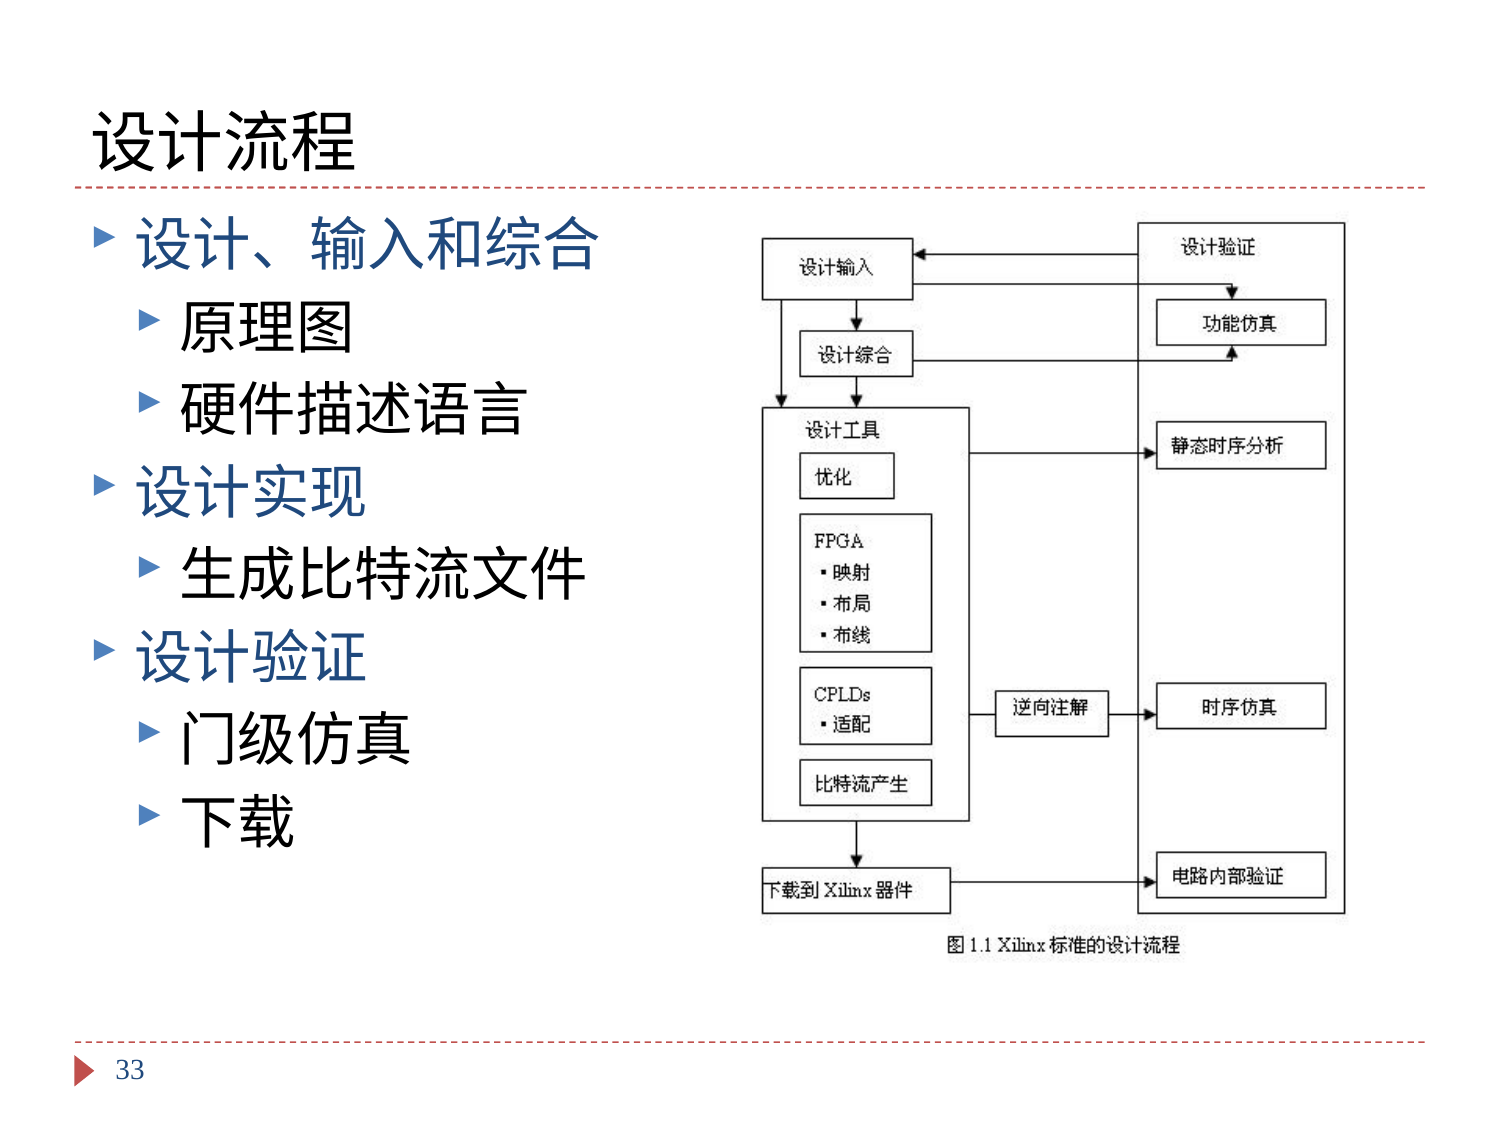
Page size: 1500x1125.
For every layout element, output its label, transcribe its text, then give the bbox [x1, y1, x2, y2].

list 设计、输入和综合 原理图 硬件描述语言 设计实现 生成比特流文件 设计验证 门级仿真 下载 [75, 200, 680, 1006]
title 设计流程 [75, 24, 1425, 188]
picture [747, 199, 1366, 977]
slide_number 33 [100, 1042, 426, 1103]
